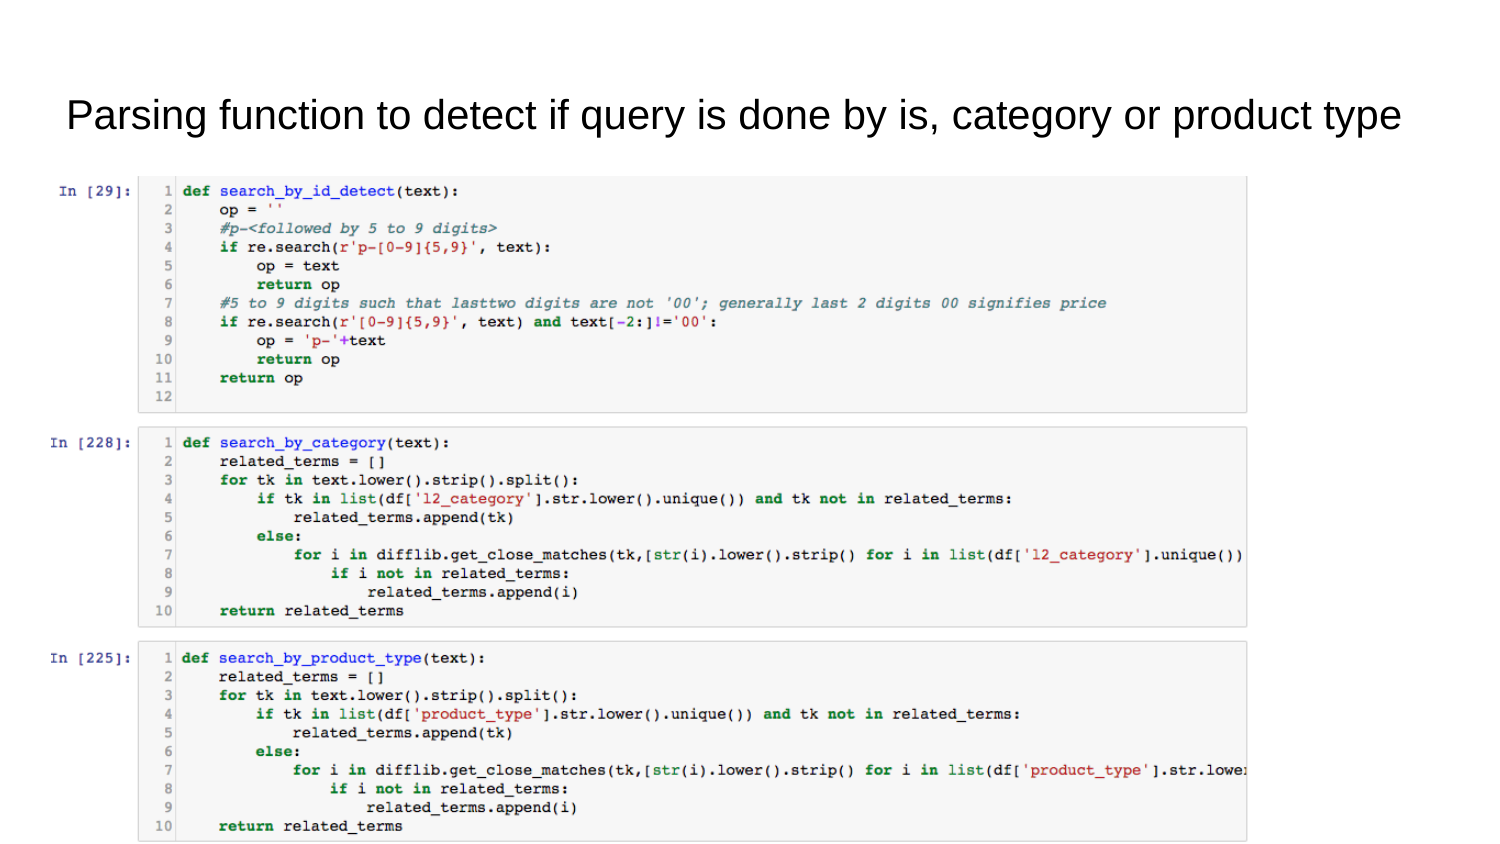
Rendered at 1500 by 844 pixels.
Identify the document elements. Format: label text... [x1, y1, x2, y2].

title Parsing function to detect if query is done by is, category or product type [51, 72, 1449, 167]
picture [50, 175, 1265, 844]
